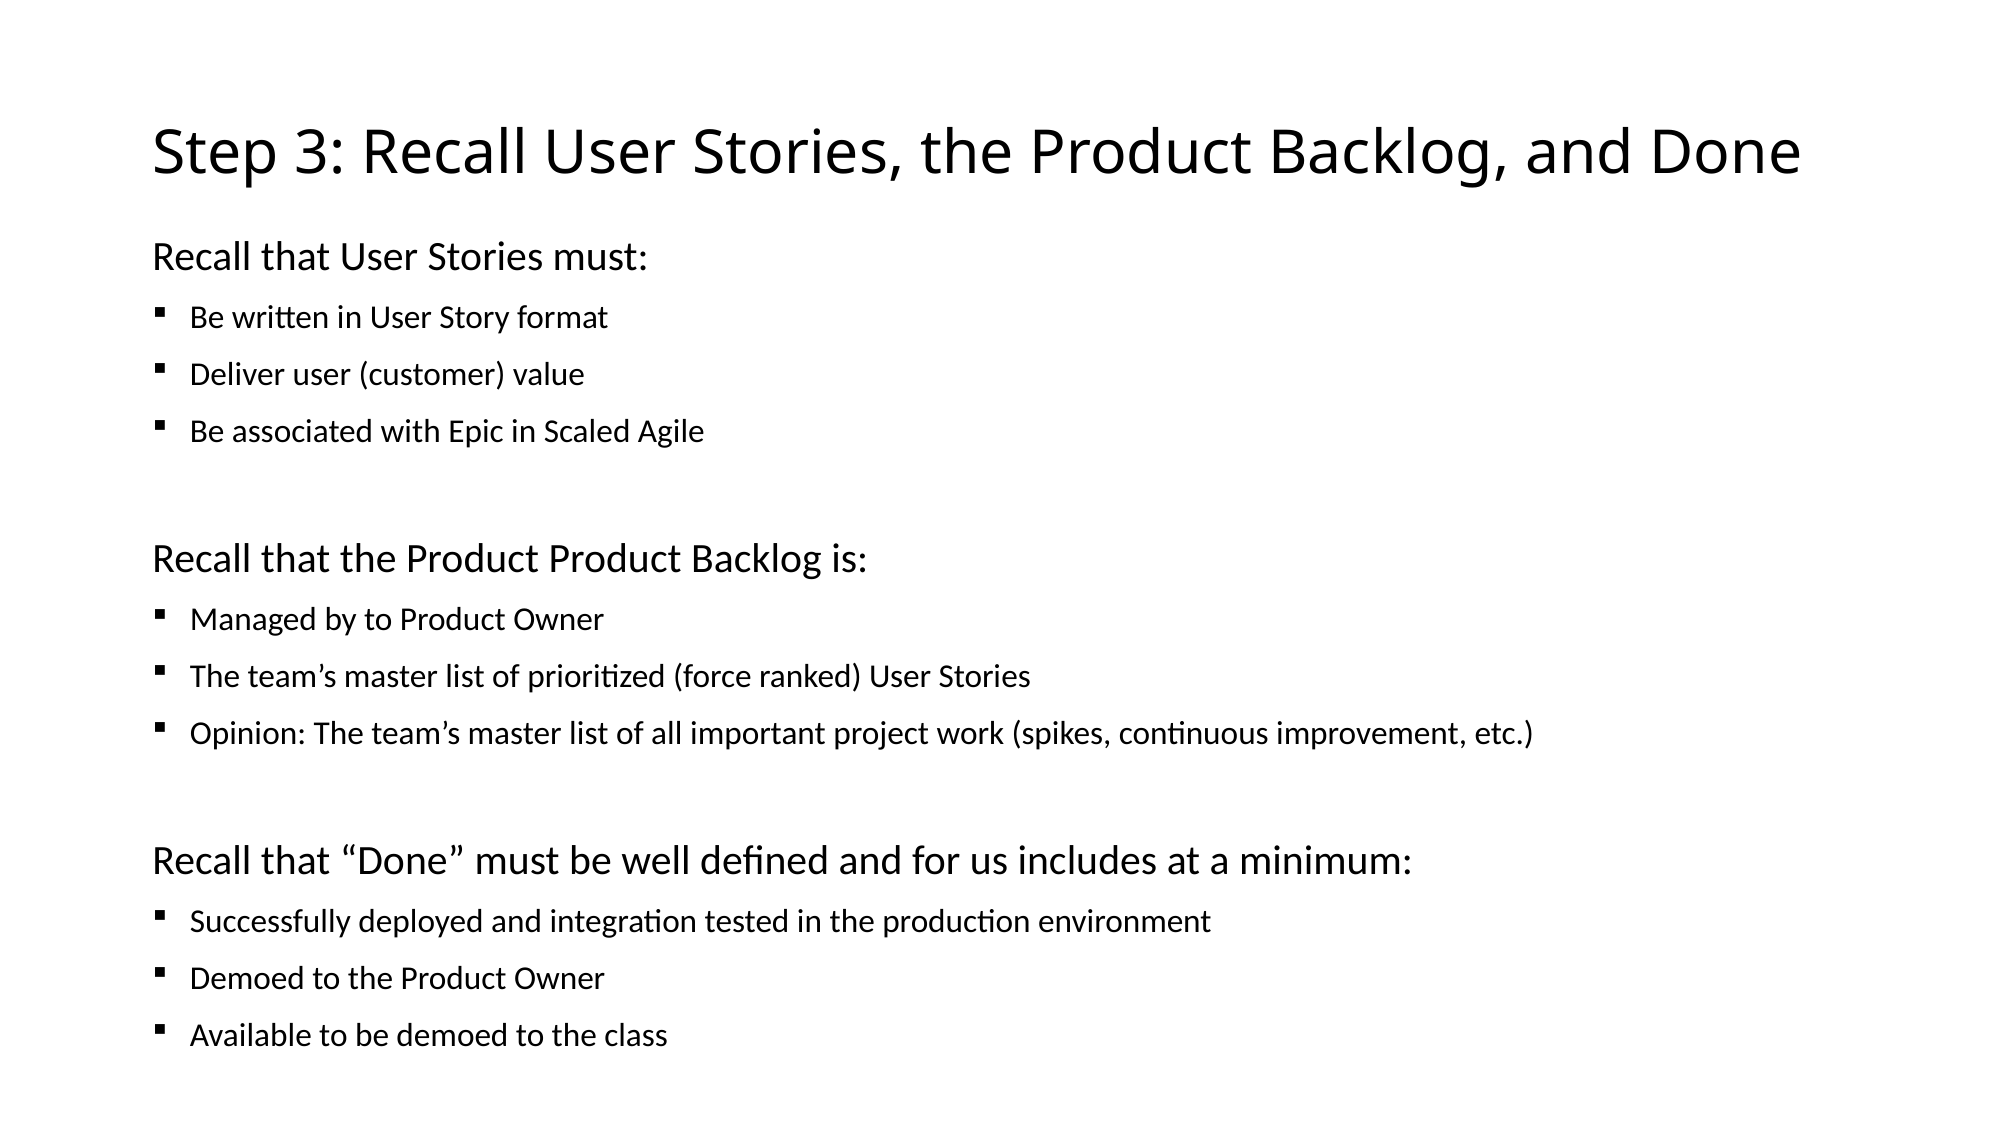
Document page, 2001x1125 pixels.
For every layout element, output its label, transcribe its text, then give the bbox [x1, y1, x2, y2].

list Recall that User Stories must: Be written in User Story format Deliver user (customer) value Be associated with Epic in Scaled Agile Recall that the Product Product Backlog is: Managed by to Product Owner The team’s master list of prioritized (force ranked) User Stories Opinion: The team’s master list of all important project work (spikes, continuous improvement, etc.) Recall that “Done” must be well defined and for us includes at a minimum: Successfully deployed and integration tested in the production environment Demoed to the Product Owner Available to be demoed to the class [137, 226, 1863, 1125]
title Step 3: Recall User Stories, the Product Backlog, and Done [137, 92, 1911, 215]
